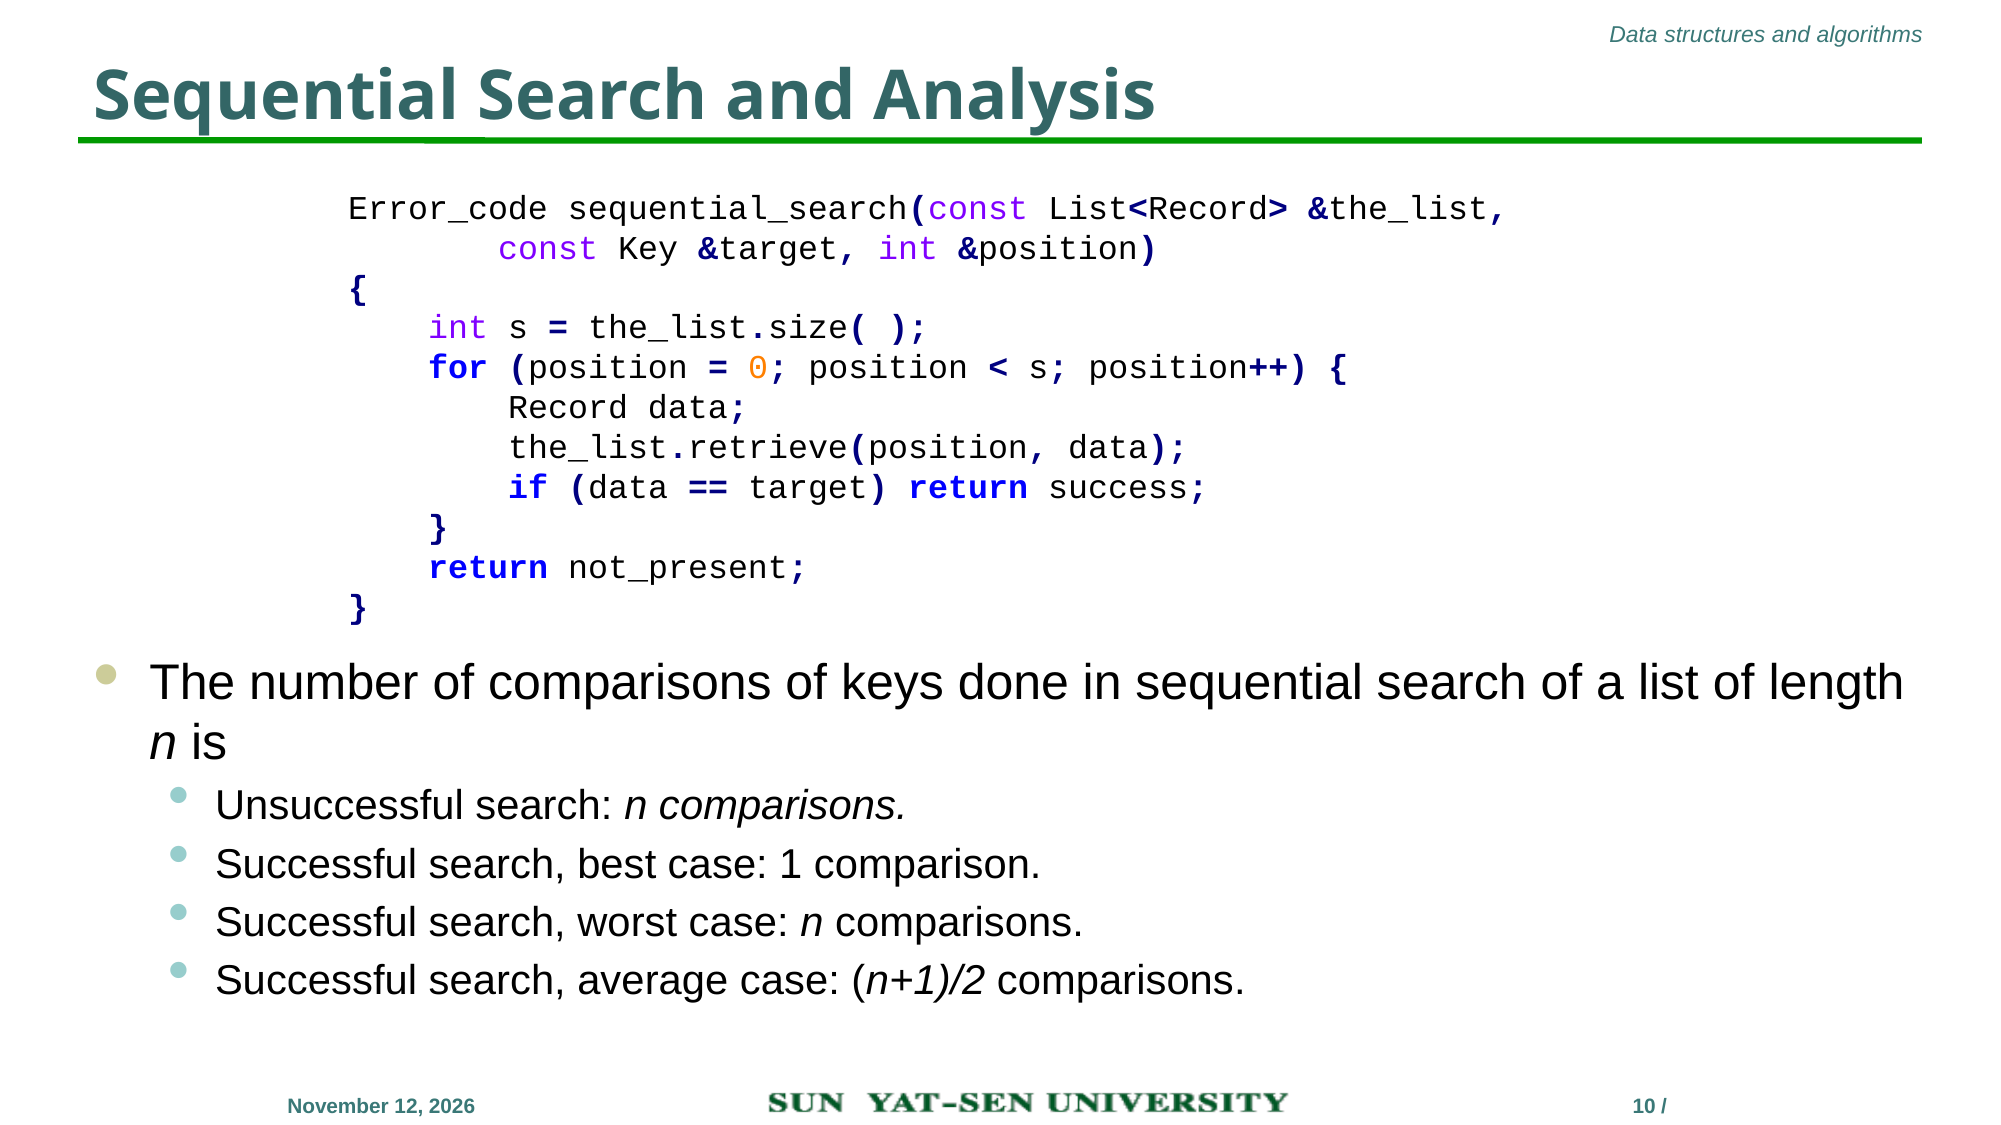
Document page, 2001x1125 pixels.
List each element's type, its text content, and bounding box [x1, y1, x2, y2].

text_box Error_code sequential_search(const List<Record> &the_list, const Key &target, int &position) { int s = the_list.size( ); for (position = 0; position < s; position++) { Record data; the_list.retrieve(position, data); if (data == target) return success; } return not_present; } [333, 178, 1544, 633]
title Sequential Search and Analysis [77, 34, 1923, 141]
list The number of comparisons of keys done in sequential search of a list of length n is Unsuccessful search: n comparisons. Successful search, best case: 1 comparison. Successful search, worst case: n comparisons. Successful search, average case: (n+1)/2 comparisons. [77, 152, 1923, 1067]
picture [755, 1079, 1297, 1125]
